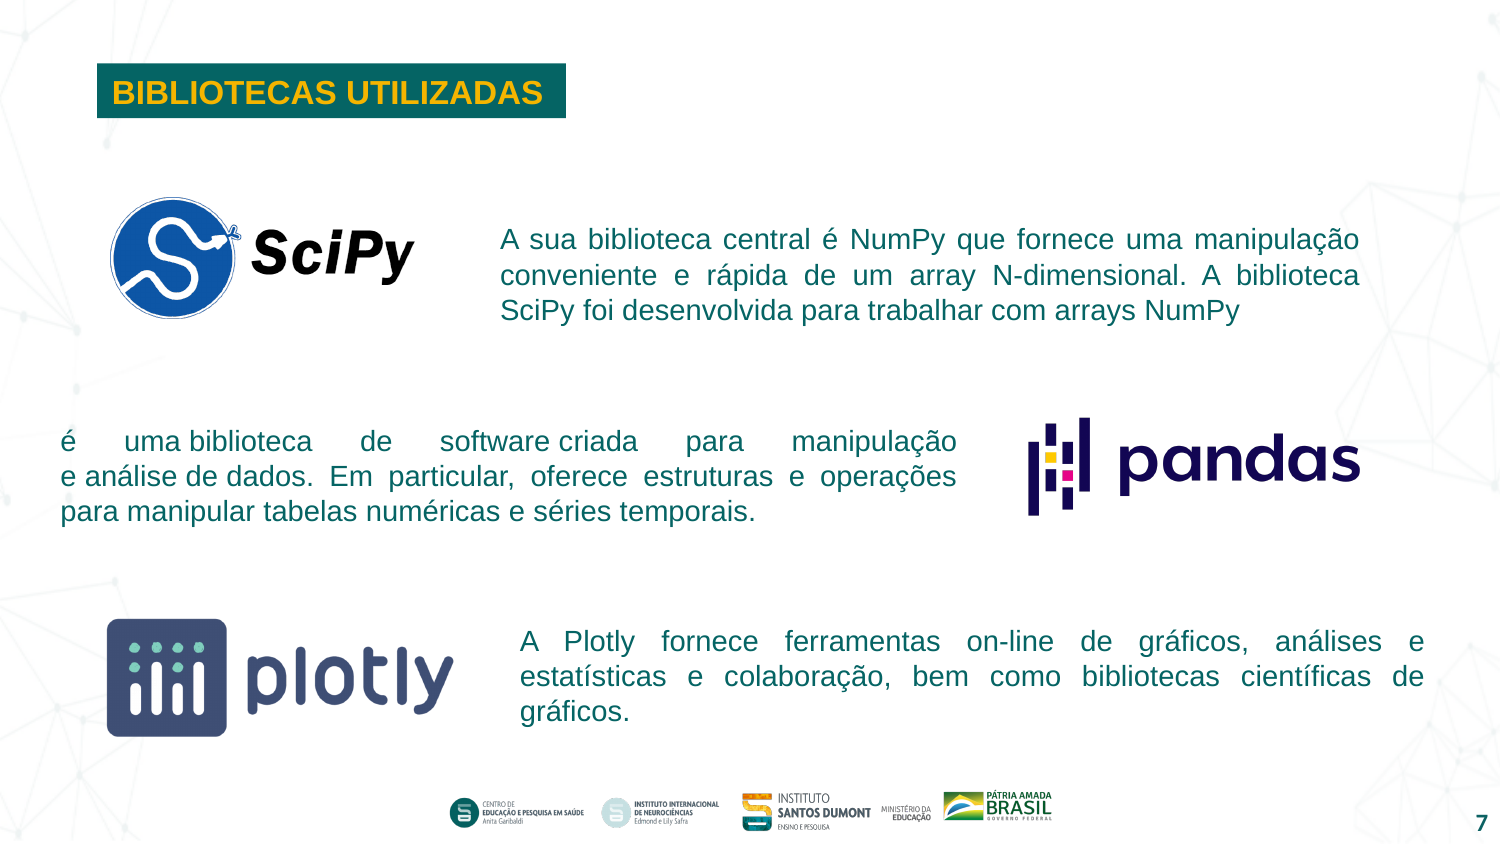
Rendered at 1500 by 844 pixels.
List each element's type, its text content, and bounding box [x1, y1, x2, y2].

picture [877, 785, 1052, 825]
text_box A Plotly fornece ferramentas on-line de gráficos, análises e estatísticas e colaboração, bem como bibliotecas científicas de gráficos. [535, 614, 1441, 735]
picture [110, 197, 416, 319]
picture [34, 592, 532, 759]
text_box A sua biblioteca central é NumPy que fornece uma manipulação conveniente e rápida de um array N-dimensional. A biblioteca SciPy foi desenvolvida para trabalhar com arrays NumPy [485, 213, 1376, 334]
slide_number 7 [1440, 798, 1500, 844]
text_box BIBLIOTECAS UTILIZADAS [97, 63, 566, 119]
picture [739, 791, 871, 834]
text_box é uma biblioteca de software criada para manipulação e análise de dados. Em particular, oferece estruturas e operações para manipular tabelas numéricas e séries temporais. [45, 415, 973, 535]
picture [1012, 393, 1376, 541]
picture [449, 782, 727, 829]
